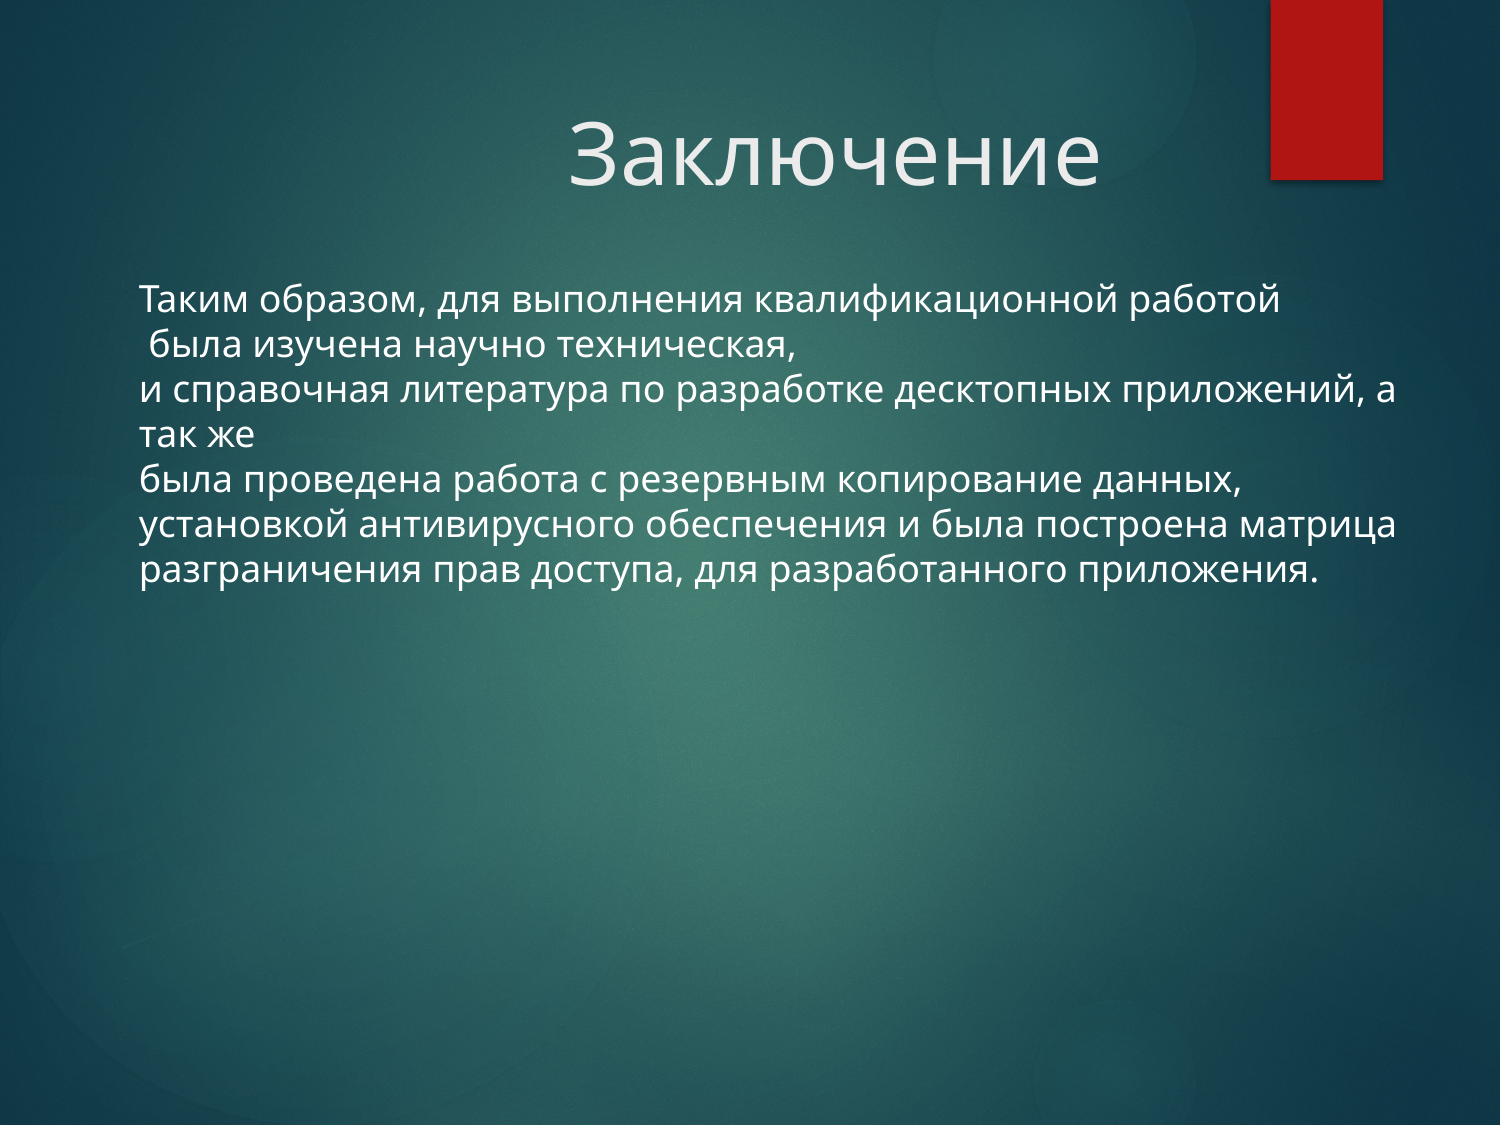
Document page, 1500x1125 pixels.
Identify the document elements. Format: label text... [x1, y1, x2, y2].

text_box Таким образом, для выполнения квалификационной работой была изучена научно техническая, и справочная литература по разработке десктопных приложений, а так же была проведена работа с резервным копирование данных, установкой антивирусного обеспечения и была построена матрица разграничения прав доступа, для разработанного приложения. [123, 267, 1458, 597]
title Заключение [295, 90, 1376, 267]
